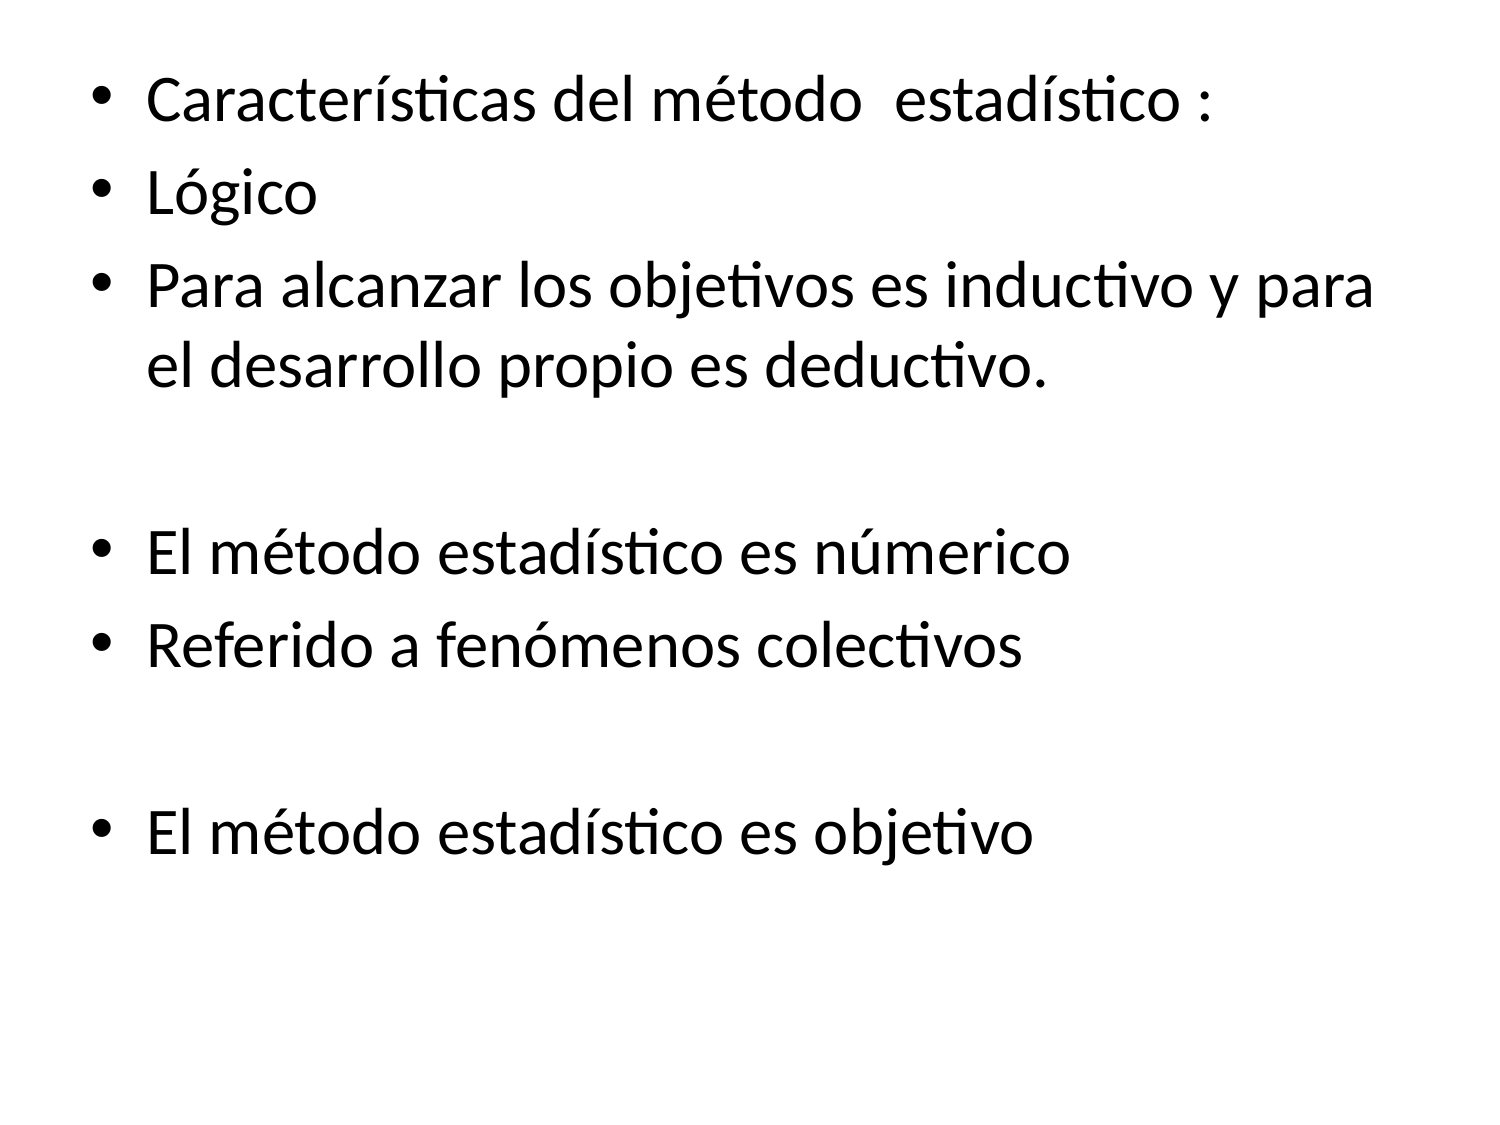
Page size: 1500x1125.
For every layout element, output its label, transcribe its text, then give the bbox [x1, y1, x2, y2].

list Características del método estadístico : Lógico Para alcanzar los objetivos es inductivo y para el desarrollo propio es deductivo. El método estadístico es númerico Referido a fenómenos colectivos El método estadístico es objetivo [75, 46, 1425, 1005]
